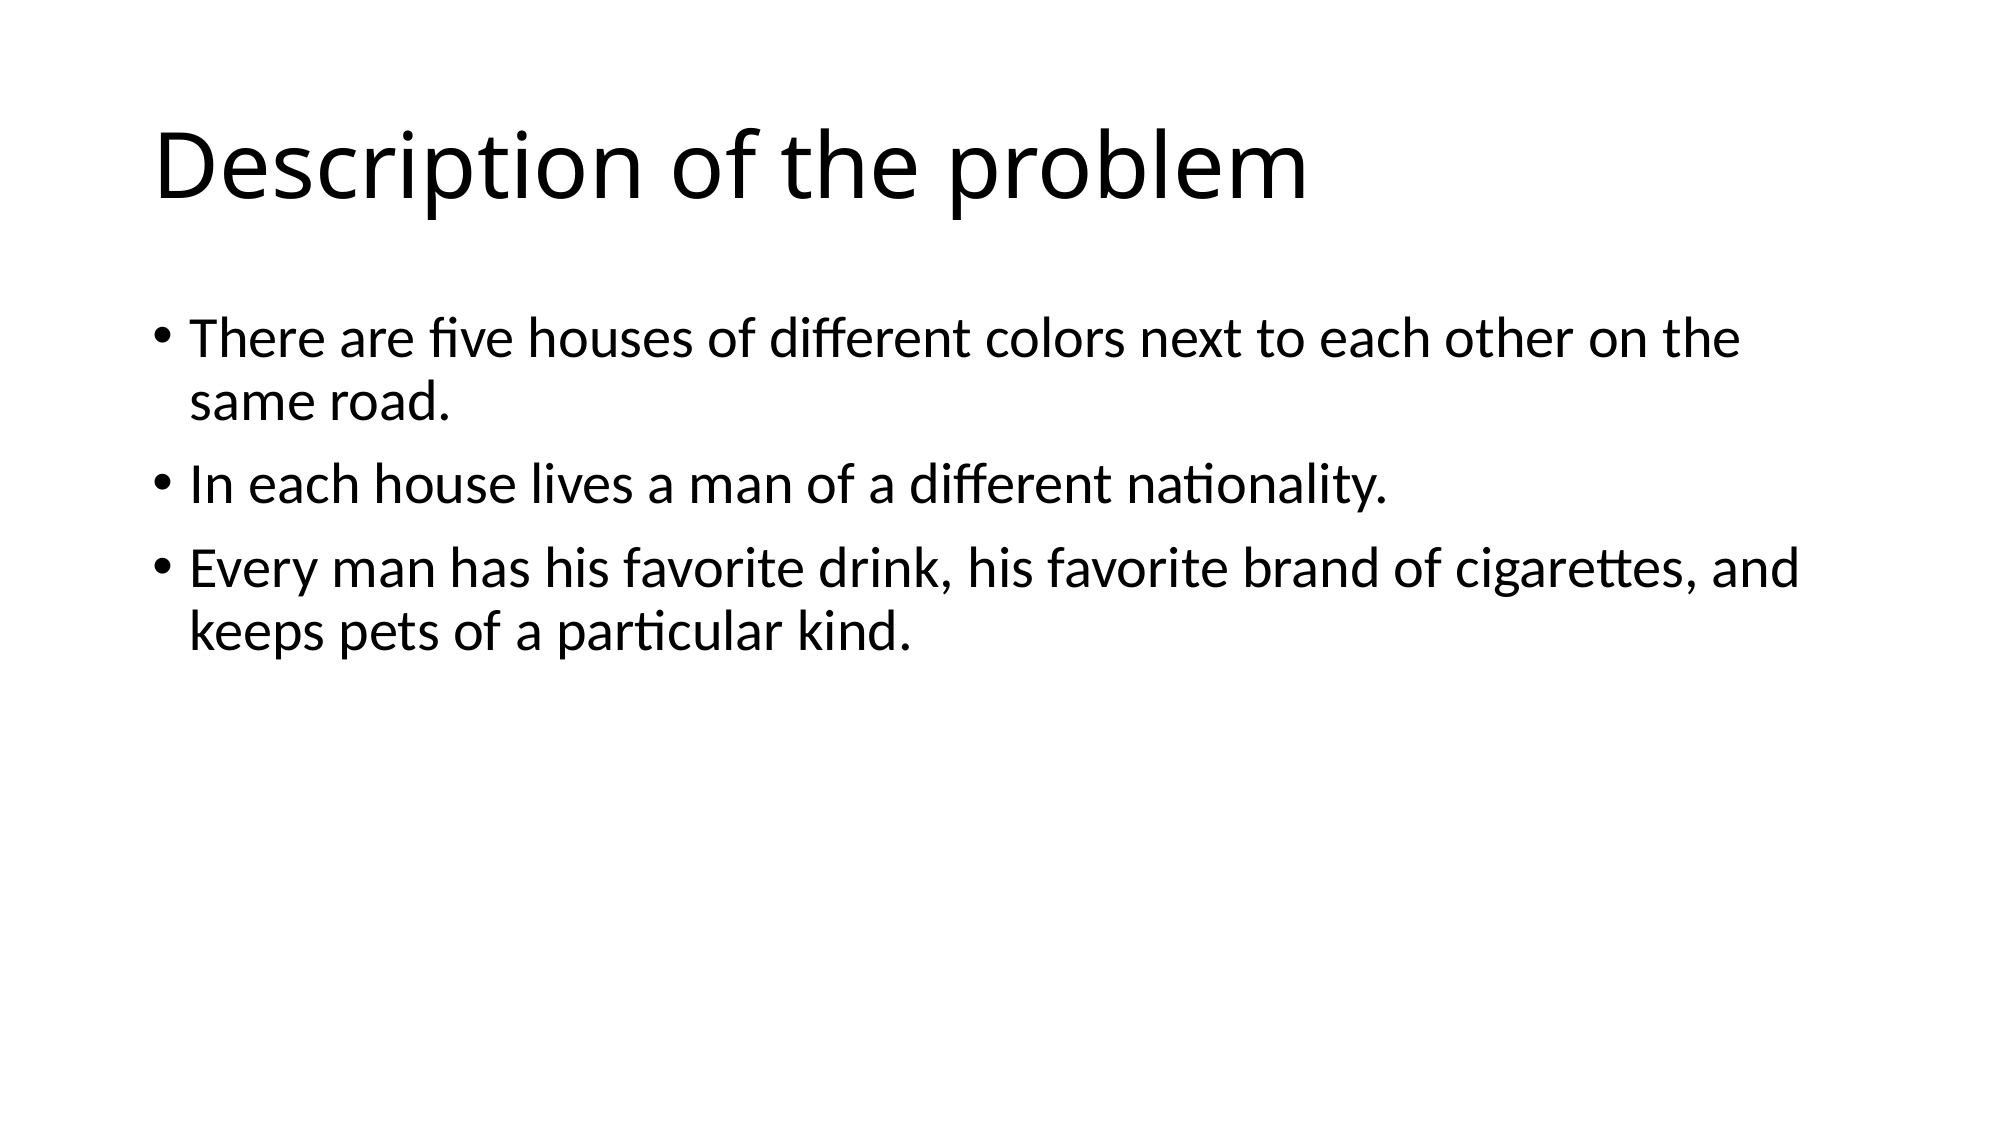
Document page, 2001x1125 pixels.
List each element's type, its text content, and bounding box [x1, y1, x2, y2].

list There are five houses of different colors next to each other on the same road. In each house lives a man of a different nationality. Every man has his favorite drink, his favorite brand of cigarettes, and keeps pets of a particular kind. [137, 299, 1863, 1014]
title Description of the problem [137, 59, 1863, 278]
